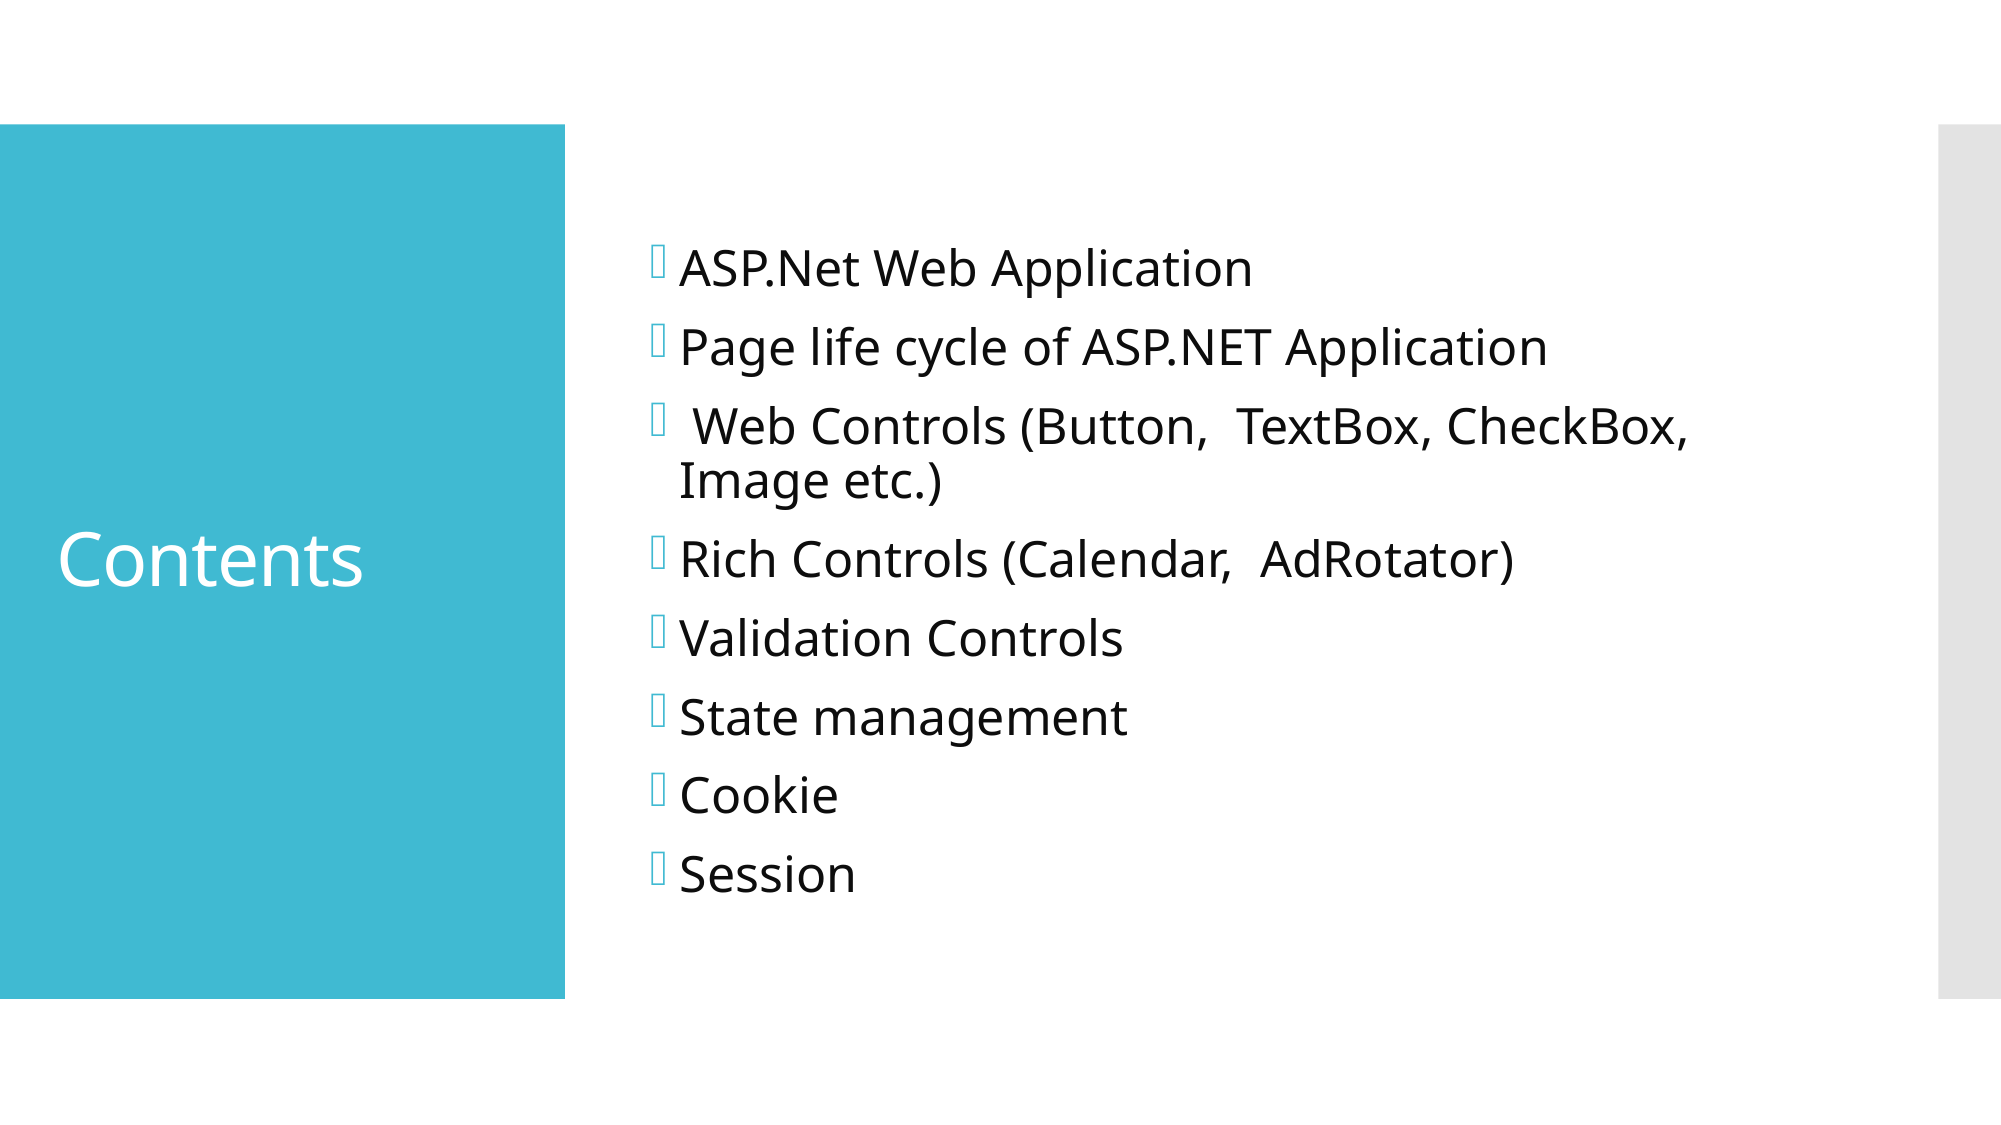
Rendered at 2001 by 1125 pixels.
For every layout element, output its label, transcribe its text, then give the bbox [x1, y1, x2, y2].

title Contents [41, 184, 525, 940]
list ASP.Net Web Application Page life cycle of ASP.NET Application Web Controls (Button, TextBox, CheckBox, Image etc.) Rich Controls (Calendar, AdRotator) Validation Controls State management Cookie Session [634, 54, 1835, 1092]
